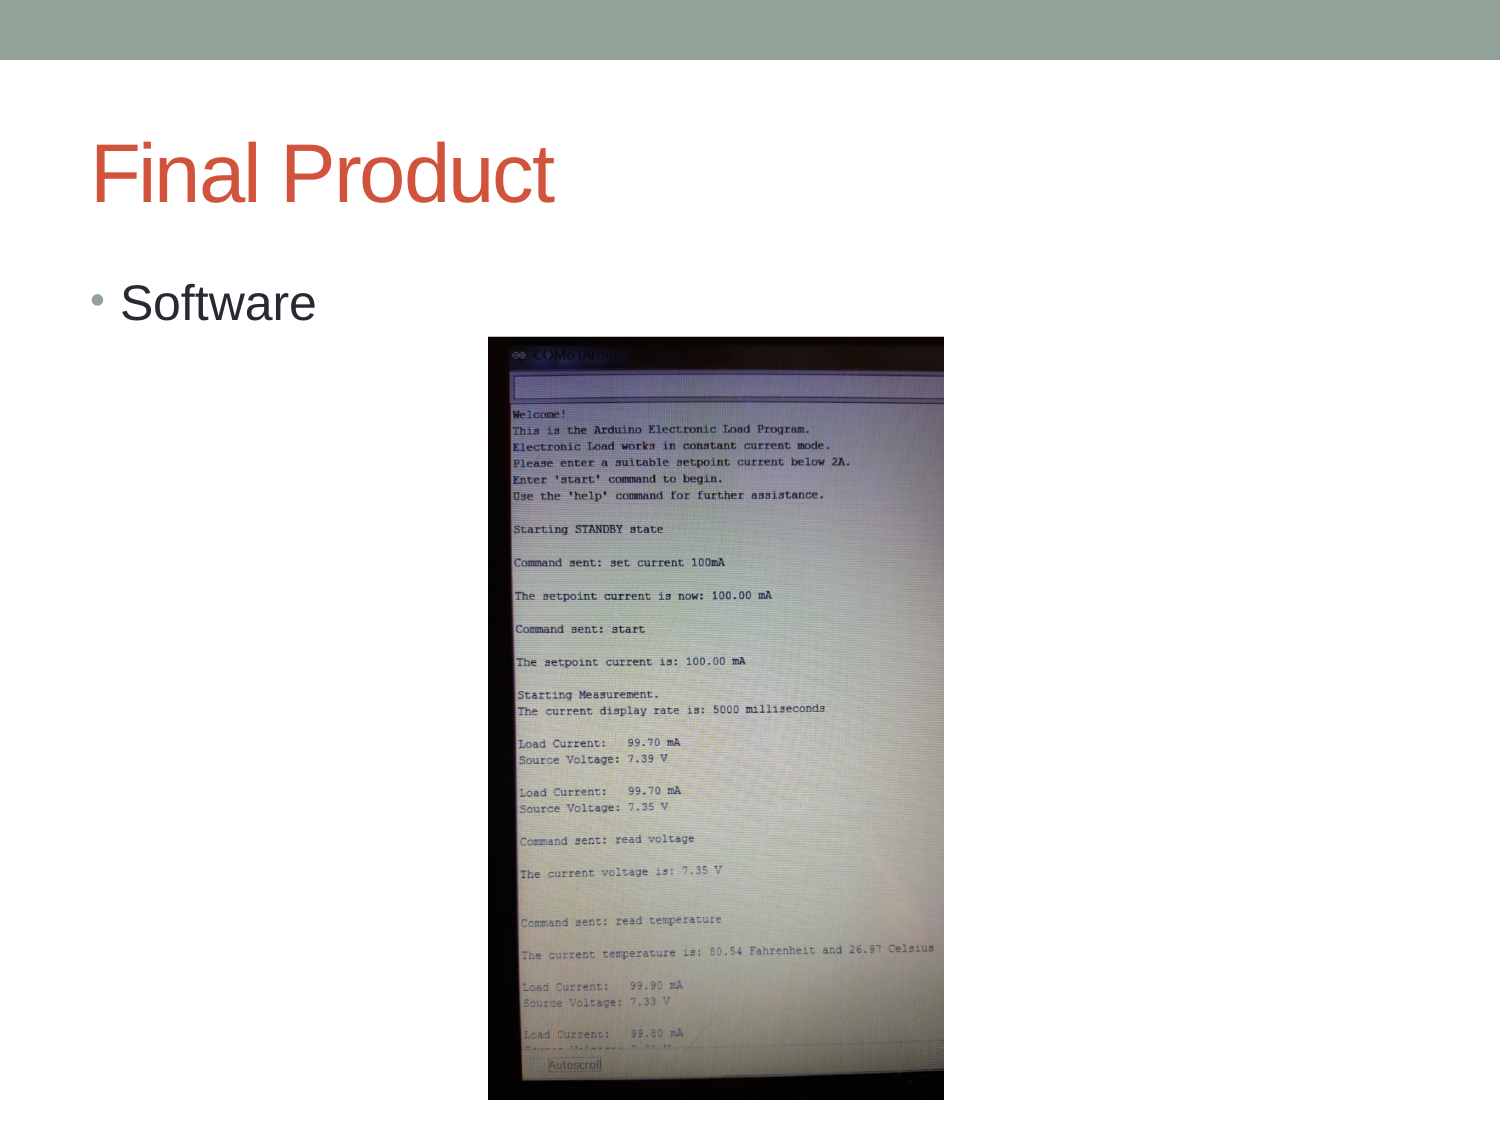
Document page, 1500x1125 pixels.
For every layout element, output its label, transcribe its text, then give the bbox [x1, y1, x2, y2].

title Final Product [75, 87, 1425, 250]
list Software [75, 262, 1425, 1063]
picture [333, 337, 1098, 1100]
